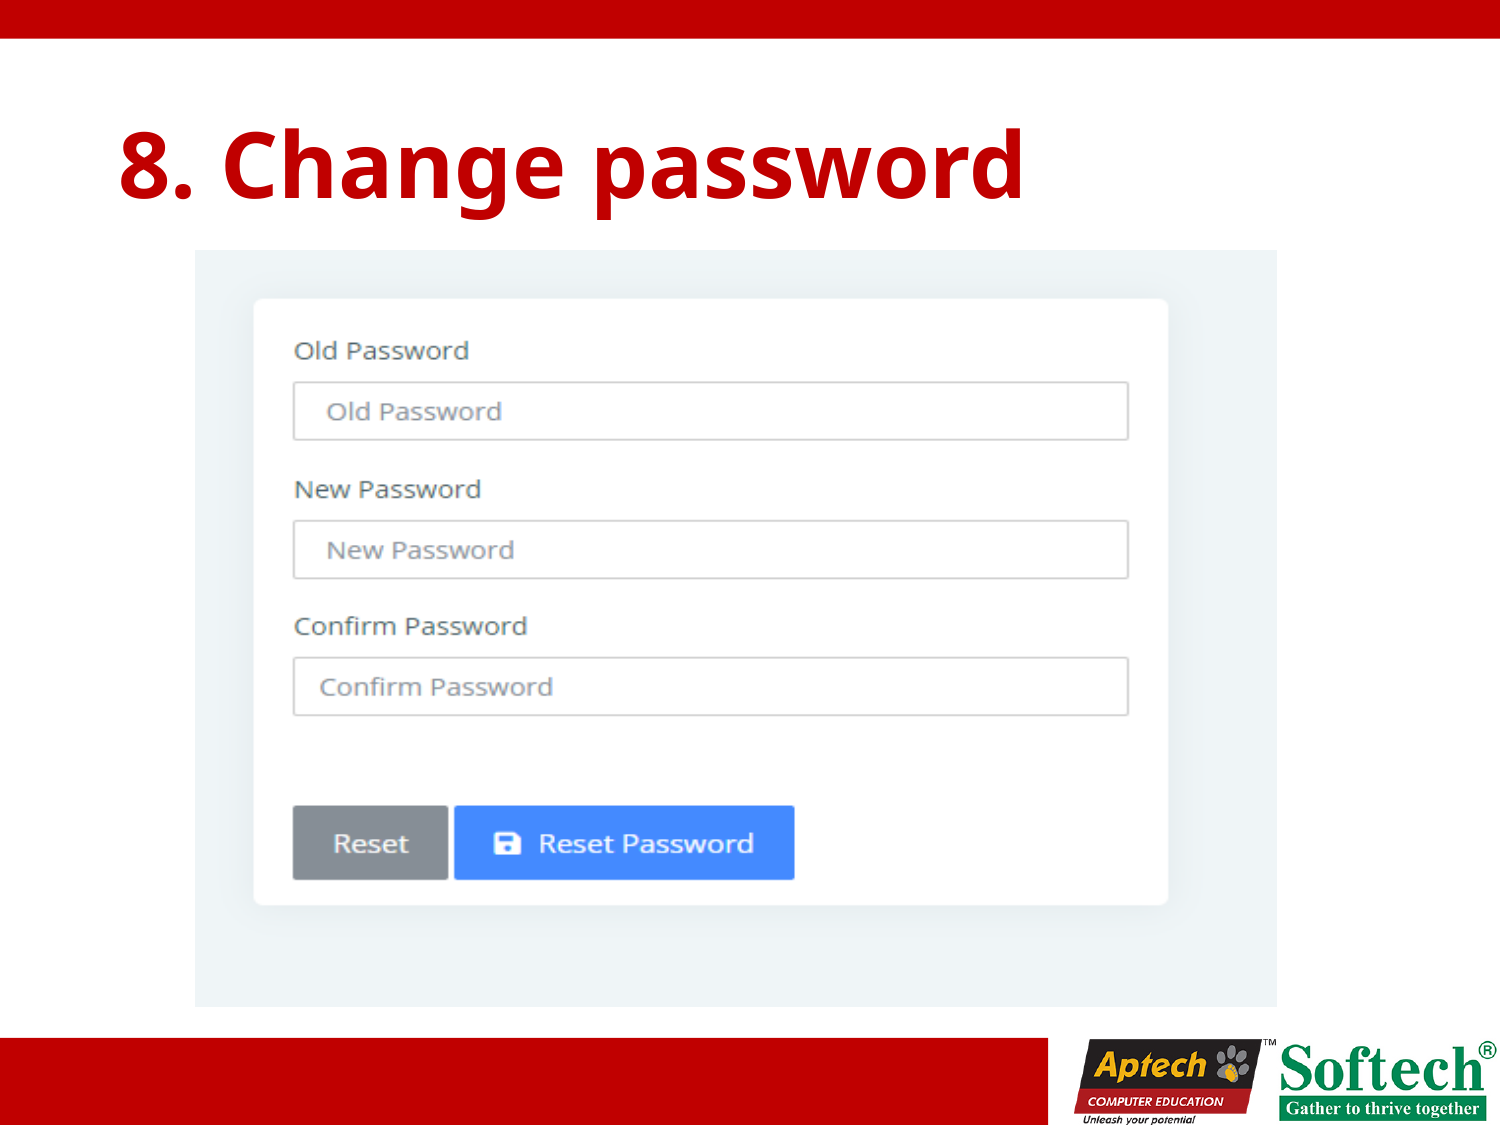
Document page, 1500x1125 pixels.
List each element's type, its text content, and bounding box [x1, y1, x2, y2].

title 8. Change password [103, 59, 1397, 278]
picture [1072, 1037, 1500, 1125]
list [195, 250, 1277, 1007]
